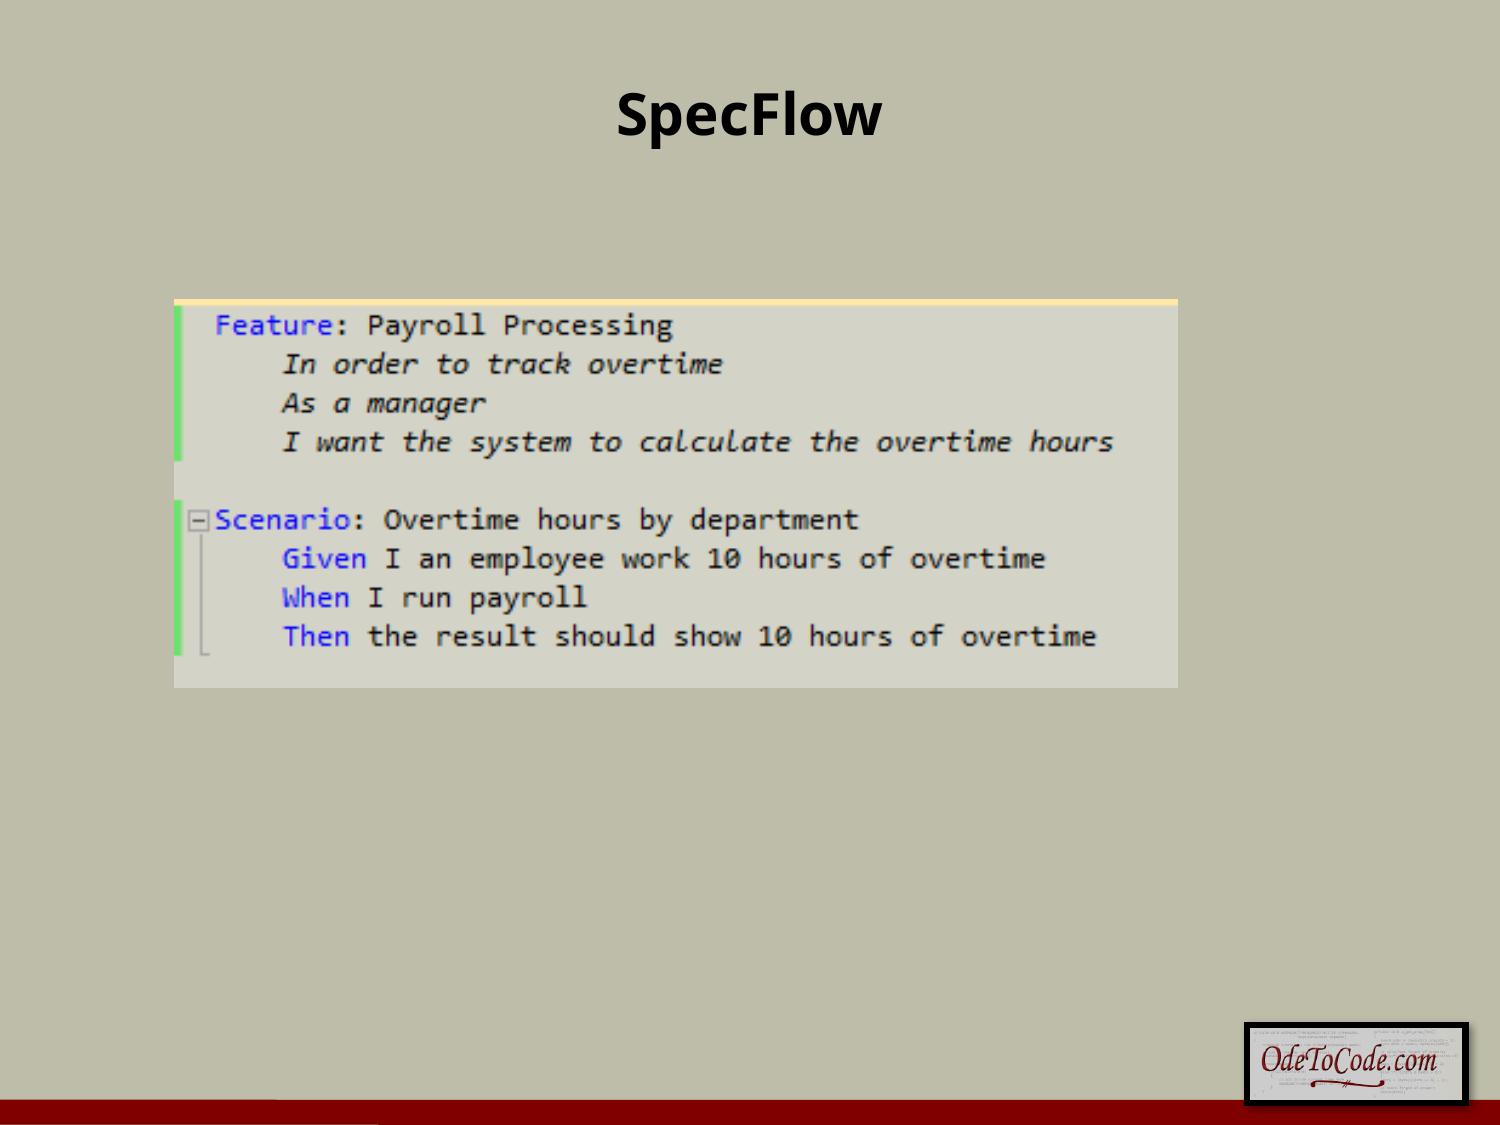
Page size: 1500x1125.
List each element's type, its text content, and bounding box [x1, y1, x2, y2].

title SpecFlow [74, 49, 1426, 176]
picture [174, 299, 1178, 688]
picture [1250, 1028, 1462, 1100]
